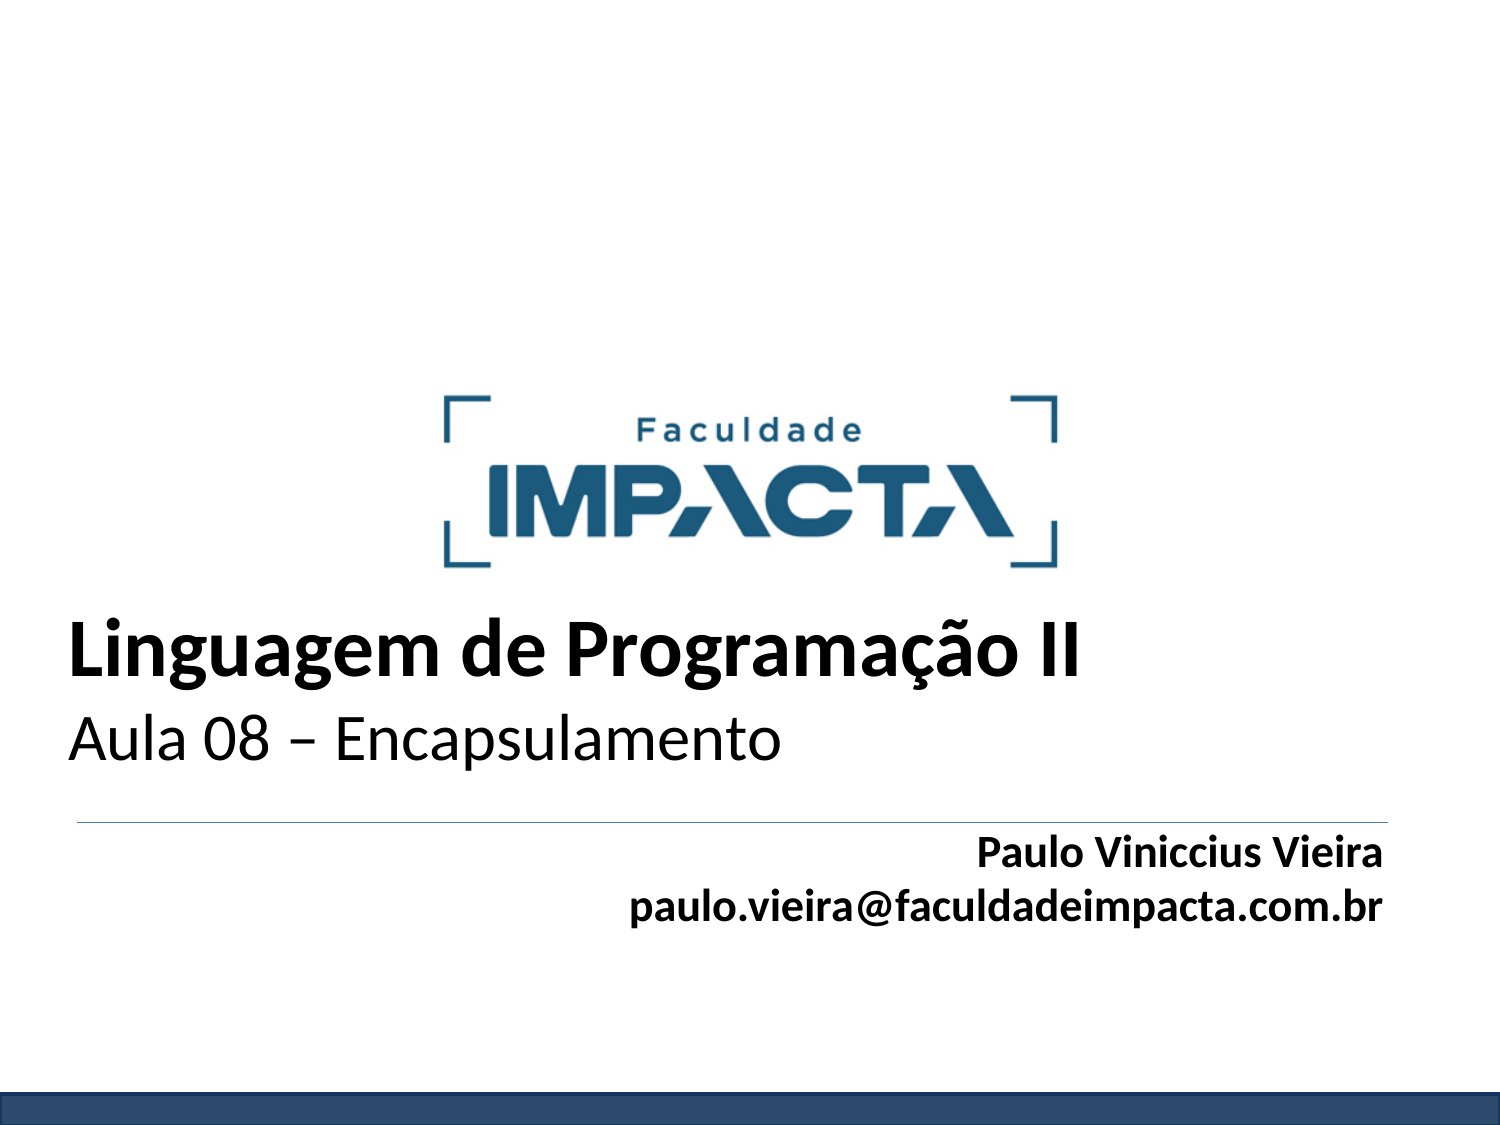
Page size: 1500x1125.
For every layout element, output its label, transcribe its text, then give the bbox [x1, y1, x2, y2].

picture [439, 390, 1061, 574]
title Linguagem de Programação II Aula 08 – Encapsulamento [53, 586, 1459, 810]
list Paulo Viniccius Vieira paulo.vieira@faculdadeimpacta.com.br [123, 822, 1399, 941]
